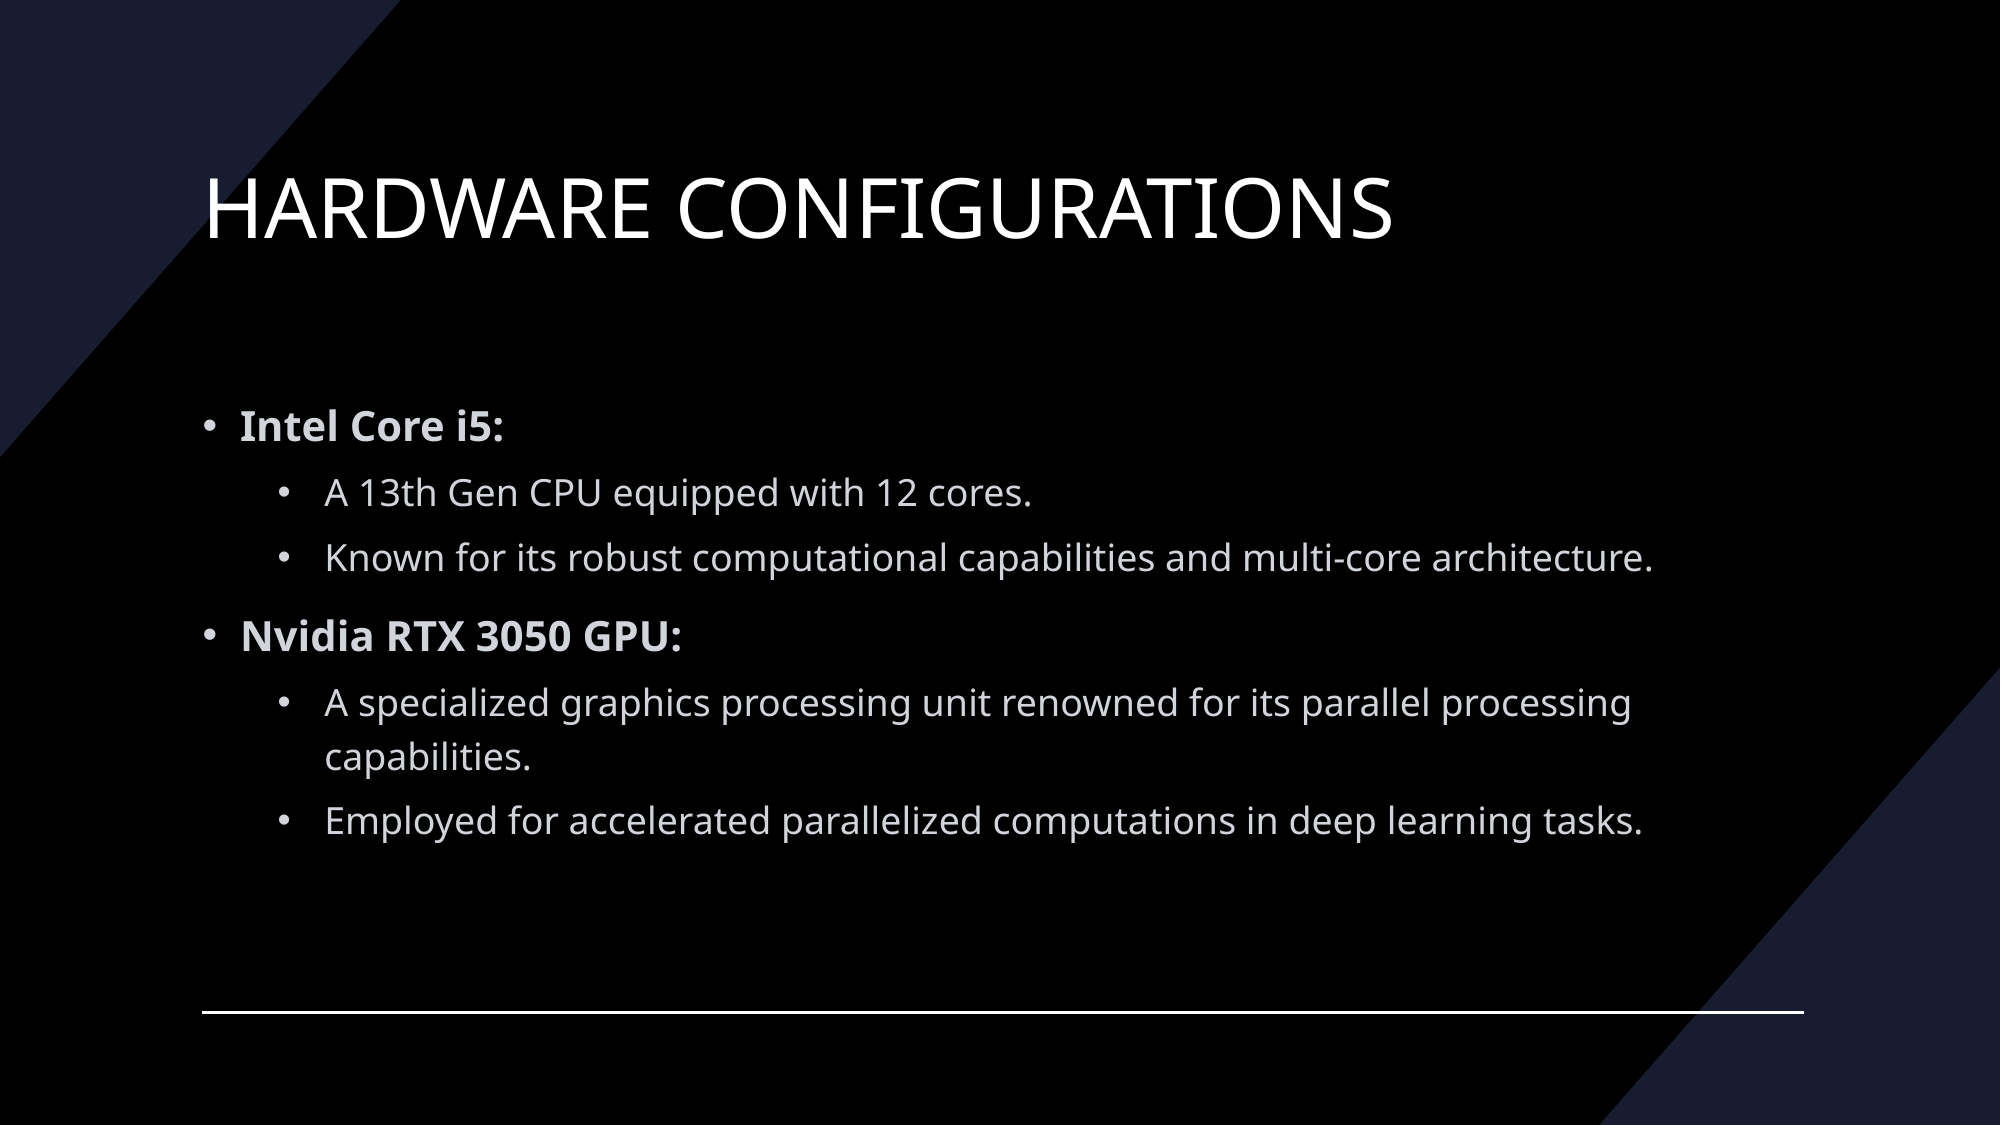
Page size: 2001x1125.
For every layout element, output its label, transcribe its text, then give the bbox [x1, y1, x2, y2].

list Intel Core i5: A 13th Gen CPU equipped with 12 cores. Known for its robust computational capabilities and multi-core architecture. Nvidia RTX 3050 GPU: A specialized graphics processing unit renowned for its parallel processing capabilities. Employed for accelerated parallelized computations in deep learning tasks. [187, 382, 1813, 968]
title HARDWARE CONFIGURATIONS [187, 143, 1813, 367]
